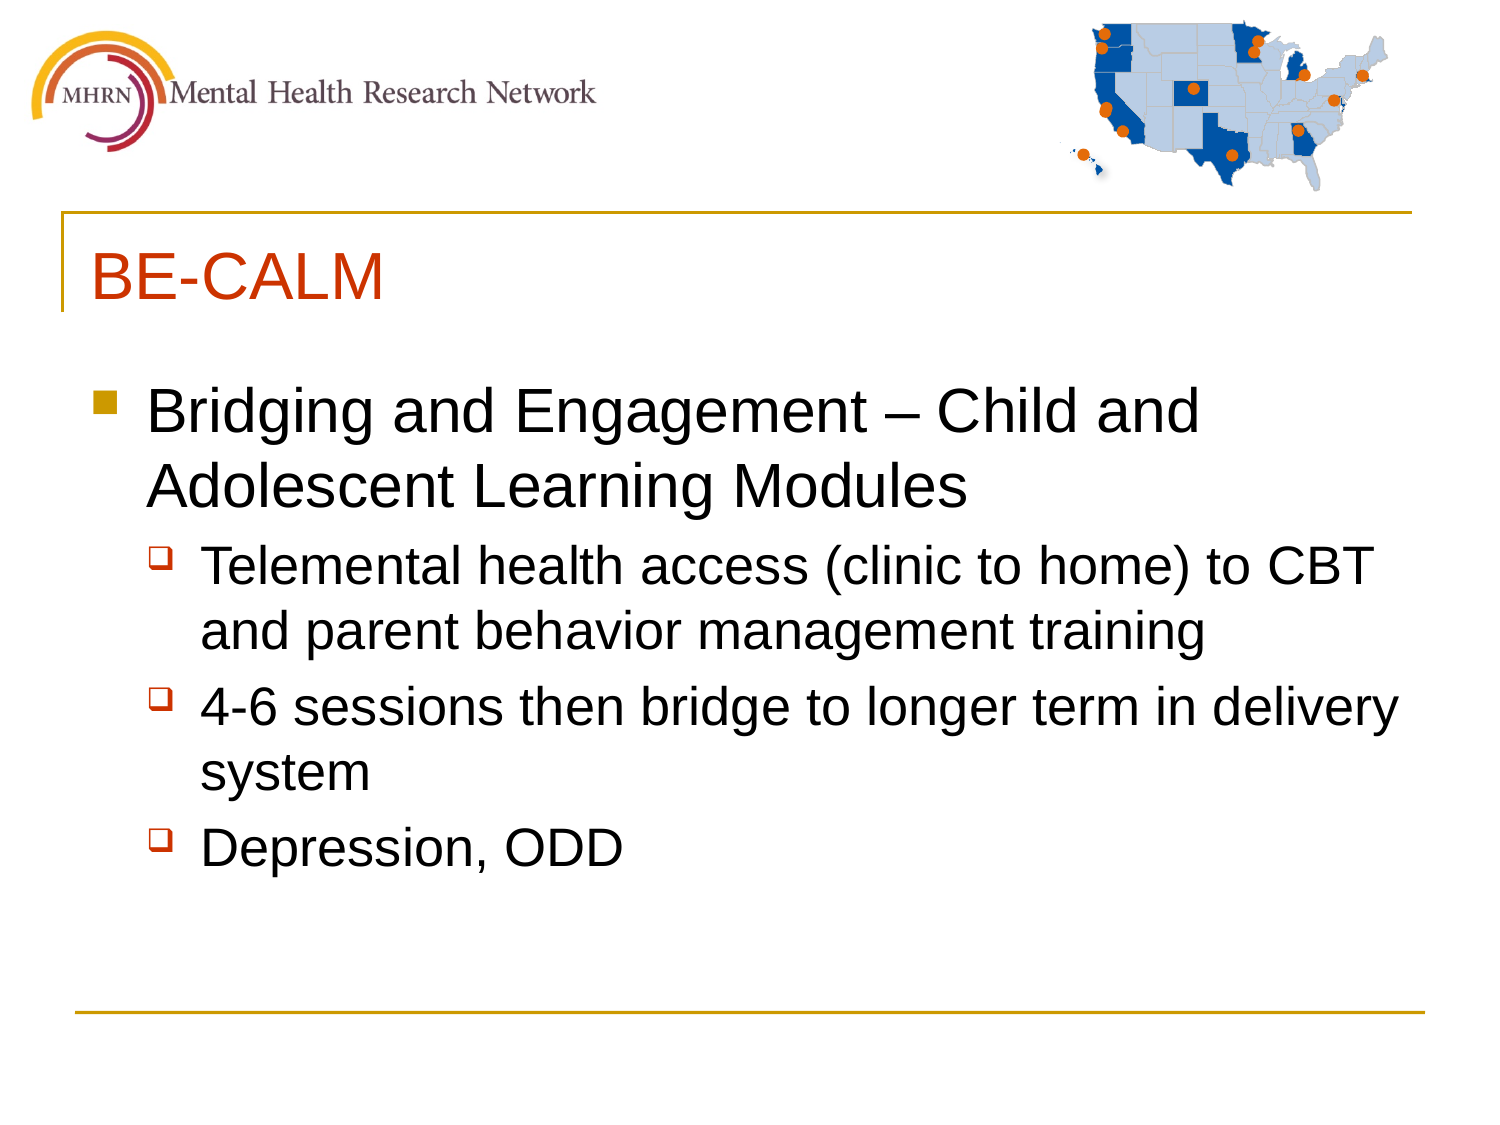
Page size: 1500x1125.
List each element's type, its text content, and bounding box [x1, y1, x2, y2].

picture [24, 24, 607, 160]
list Bridging and Engagement – Child and Adolescent Learning Modules Telemental health access (clinic to home) to CBT and parent behavior management training 4-6 sessions then bridge to longer term in delivery system Depression, ODD [75, 362, 1425, 981]
title BE-CALM [75, 224, 1425, 338]
